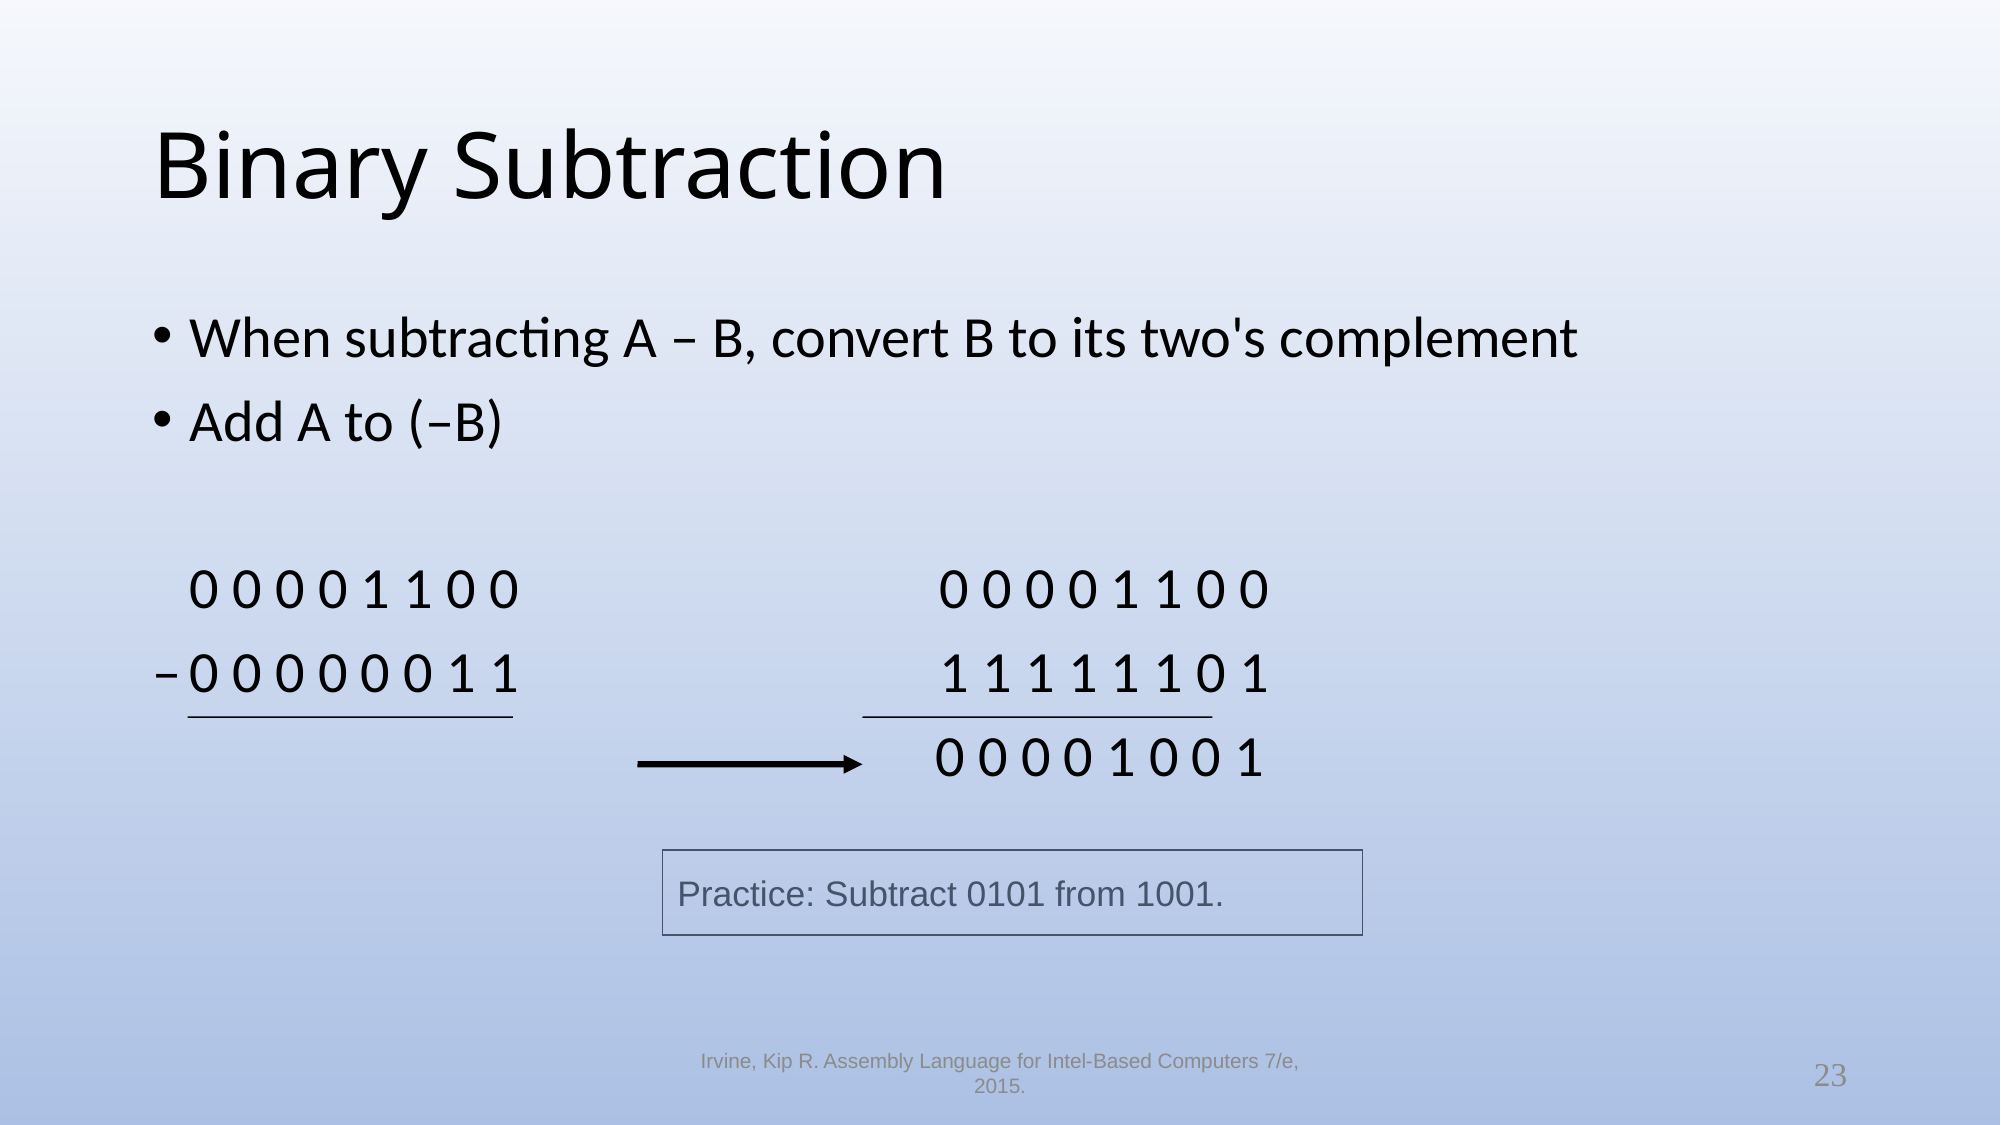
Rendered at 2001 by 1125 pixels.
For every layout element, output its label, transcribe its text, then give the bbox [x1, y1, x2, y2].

list When subtracting A – B, convert B to its two's complement Add A to (–B) 0 0 0 0 1 1 0 0 0 0 0 0 1 1 0 0 – 0 0 0 0 0 0 1 1 1 1 1 1 1 1 0 1 0 0 0 0 1 0 0 1 [137, 299, 1863, 1014]
title Binary Subtraction [137, 59, 1863, 278]
slide_number 23 [1412, 1042, 1863, 1103]
text_box [637, 758, 863, 771]
text_box Practice: Subtract 0101 from 1001. [662, 849, 1363, 936]
footer Irvine, Kip R. Assembly Language for Intel-Based Computers 7/e, 2015. [662, 1042, 1338, 1103]
